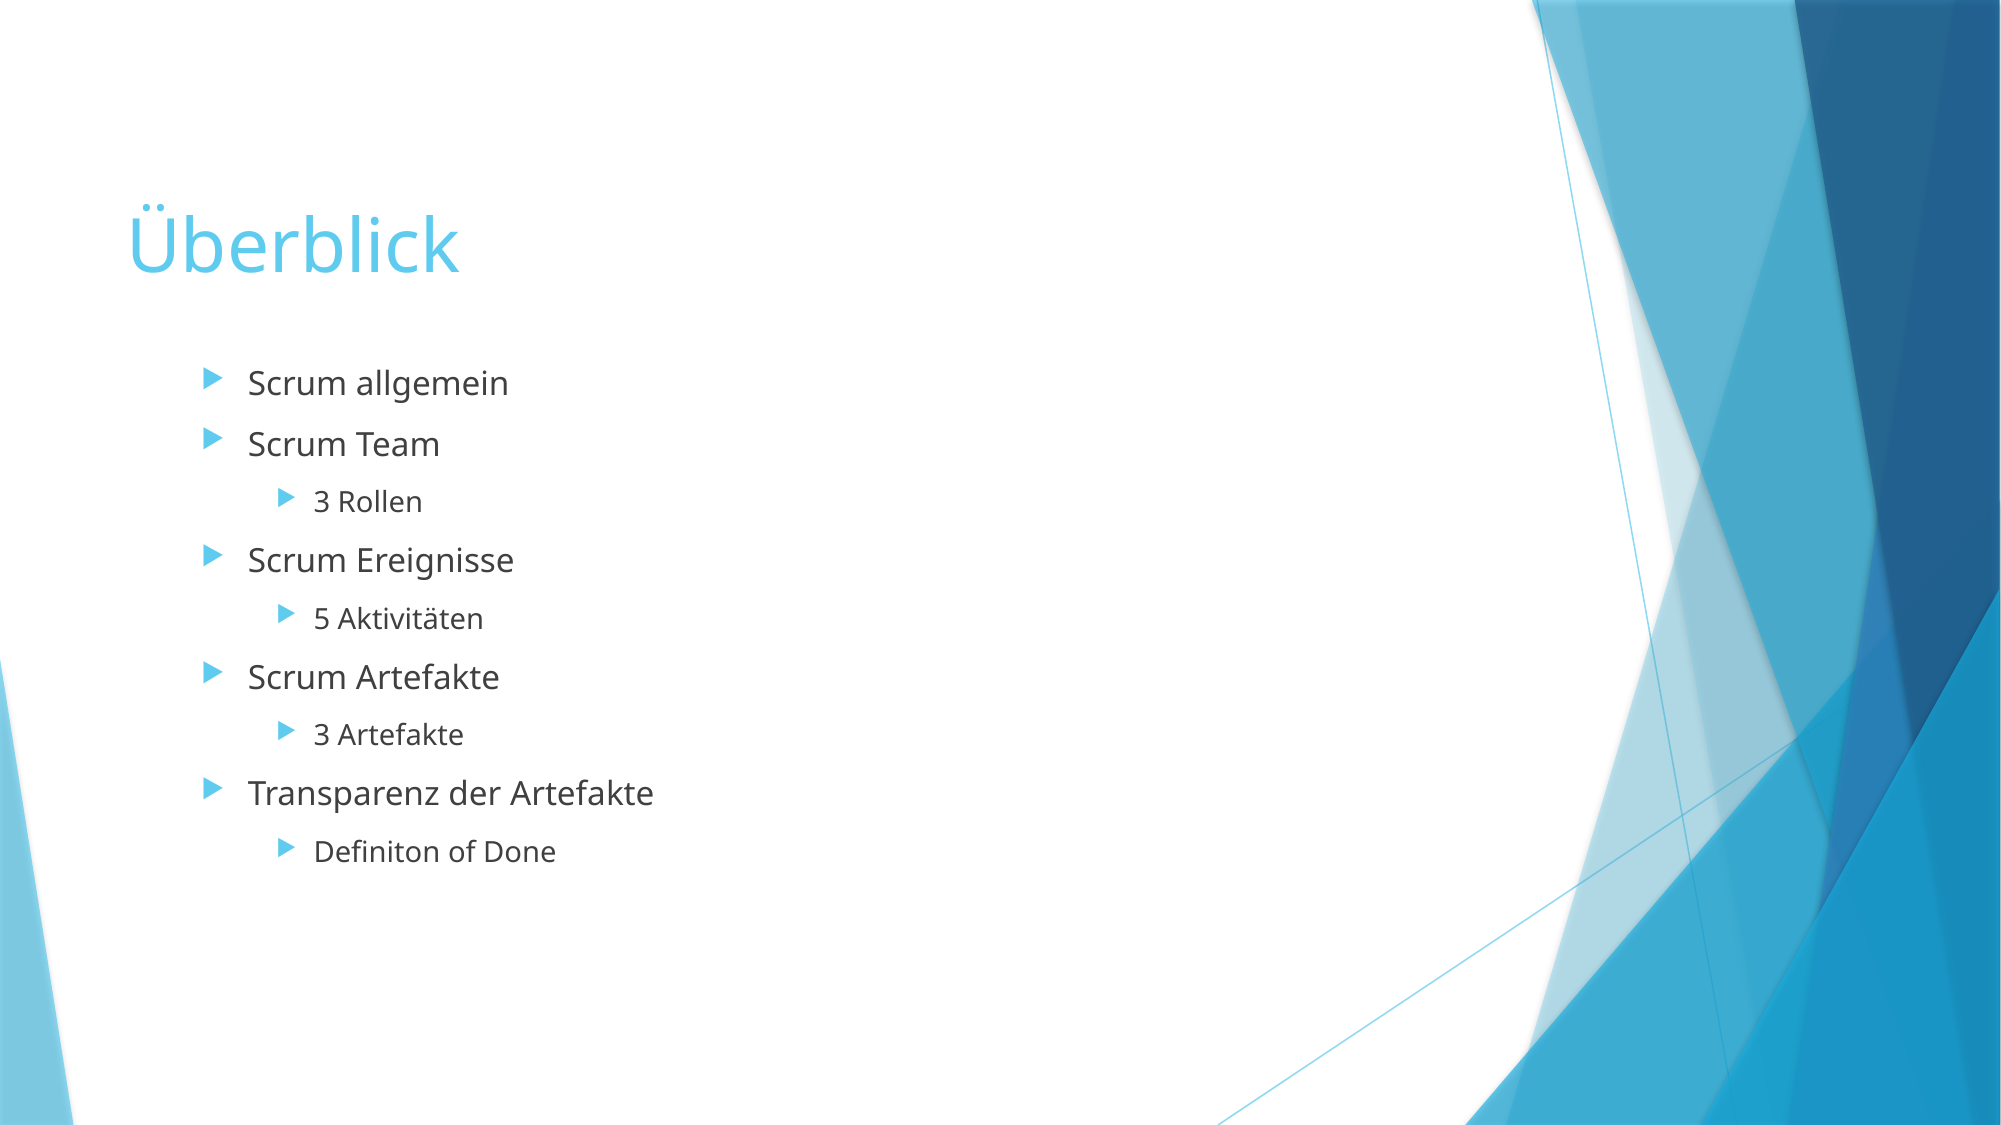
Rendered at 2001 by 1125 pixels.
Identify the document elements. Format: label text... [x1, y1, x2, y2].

title Überblick [111, 99, 1522, 317]
list Scrum allgemein Scrum Team 3 Rollen Scrum Ereignisse 5 Aktivitäten Scrum Artefakte 3 Artefakte Transparenz der Artefakte Definiton of Done [111, 354, 1522, 992]
